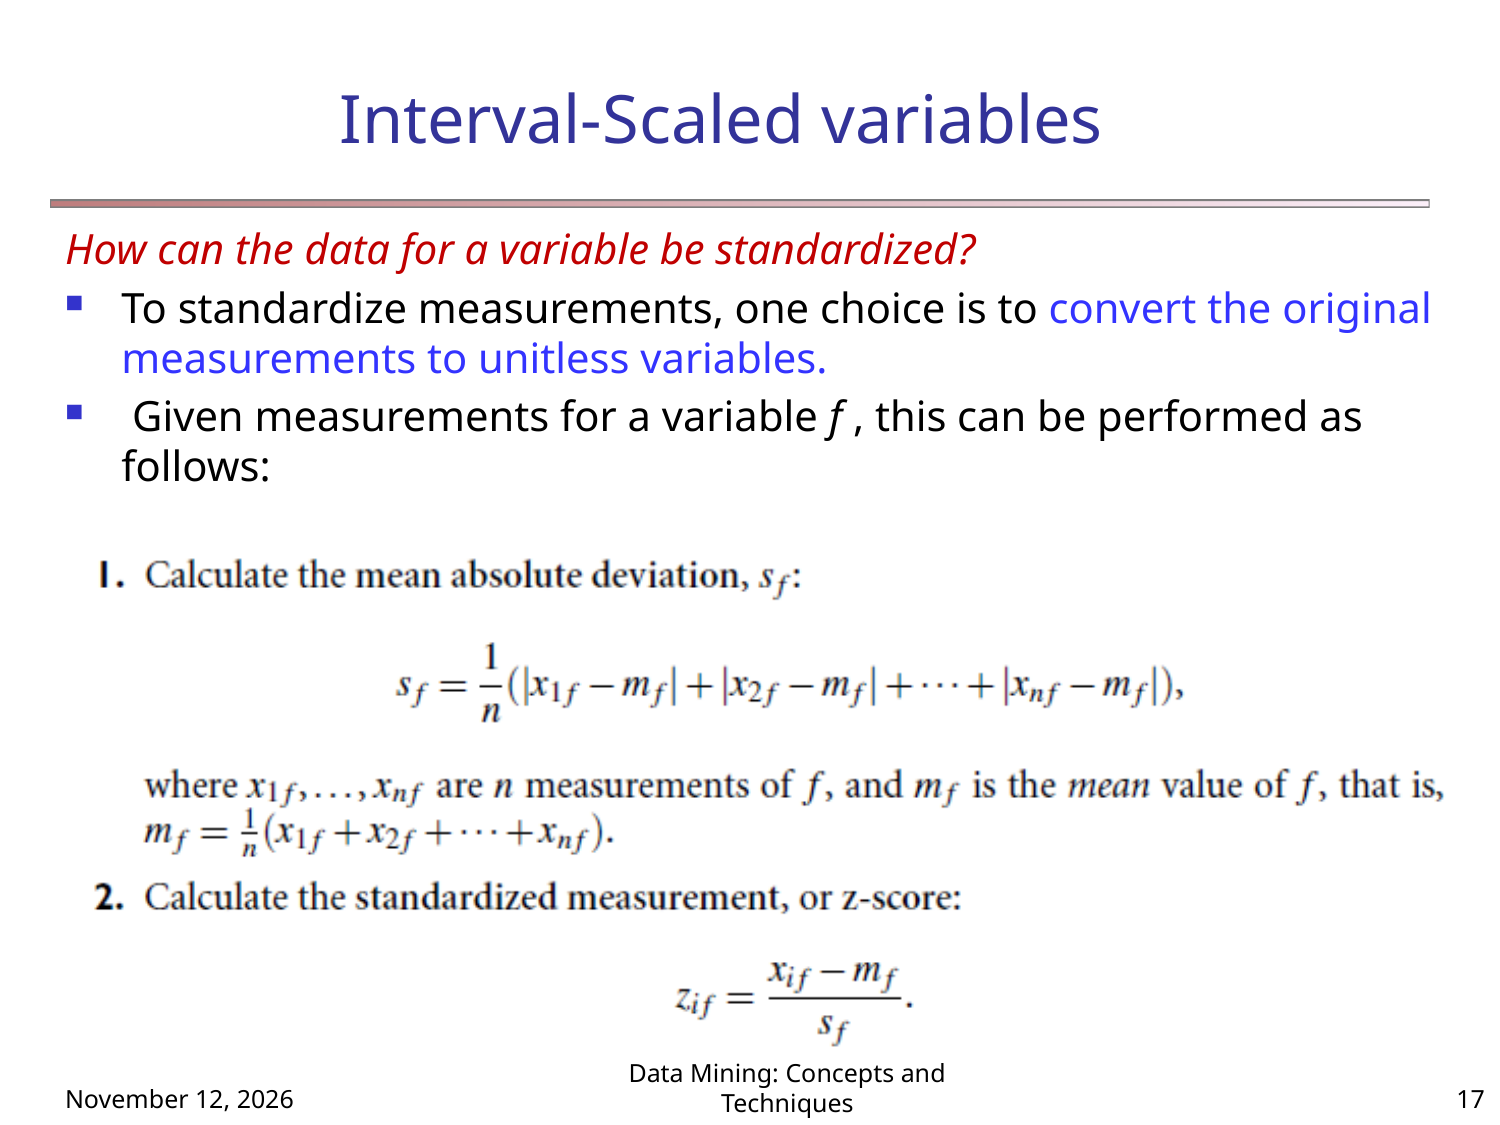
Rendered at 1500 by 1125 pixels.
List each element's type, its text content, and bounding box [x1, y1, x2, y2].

footer Data Mining: Concepts and Techniques [549, 1072, 1026, 1125]
picture [87, 537, 1472, 1063]
slide_number 17 [1187, 1062, 1500, 1125]
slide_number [49, 1062, 363, 1125]
list How can the data for a variable be standardized? To standardize measurements, one choice is to convert the original measurements to unitless variables. Given measurements for a variable f , this can be performed as follows: [49, 195, 1463, 1022]
title Interval-Scaled variables [122, 80, 1321, 154]
